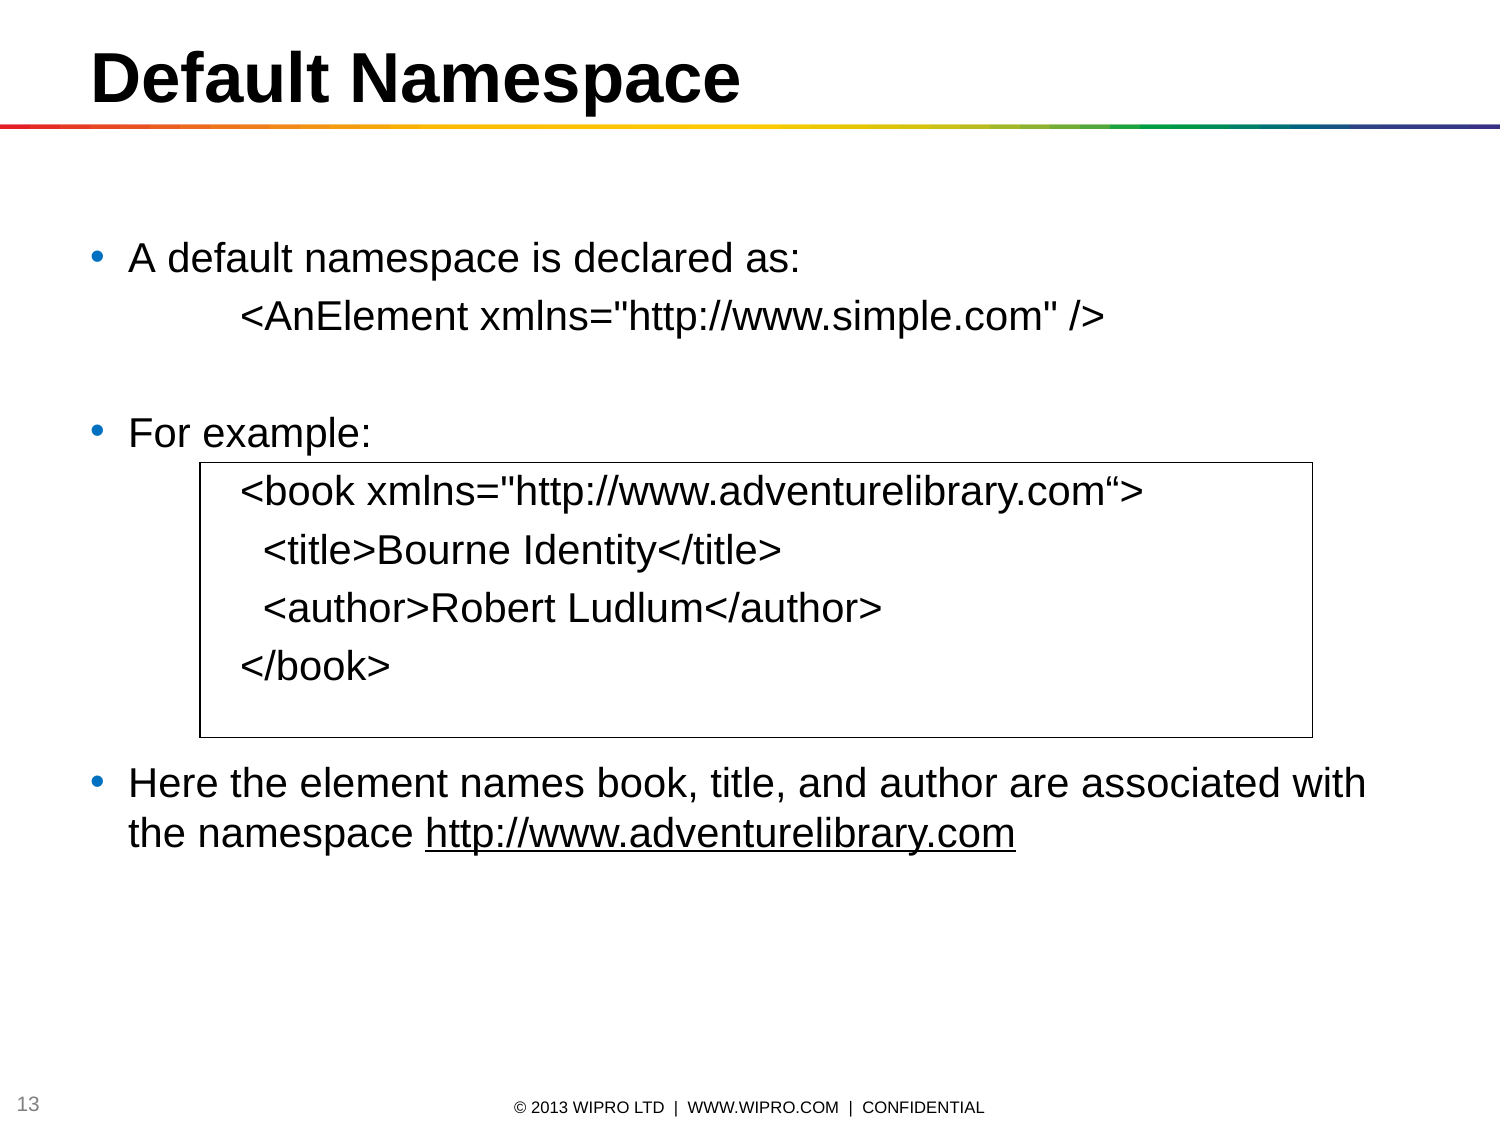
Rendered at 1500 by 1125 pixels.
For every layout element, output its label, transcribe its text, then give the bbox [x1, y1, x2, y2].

text_box [199, 462, 1313, 738]
list Default Namespace [75, 23, 1426, 125]
list A default namespace is declared as: <AnElement xmlns="http://www.simple.com" /> For example: <book xmlns="http://www.adventurelibrary.com“> <title>Bourne Identity</title> <author>Robert Ludlum</author> </book> Here the element names book, title, and author are associated with the namespace http://www.adventurelibrary.com [74, 222, 1428, 958]
